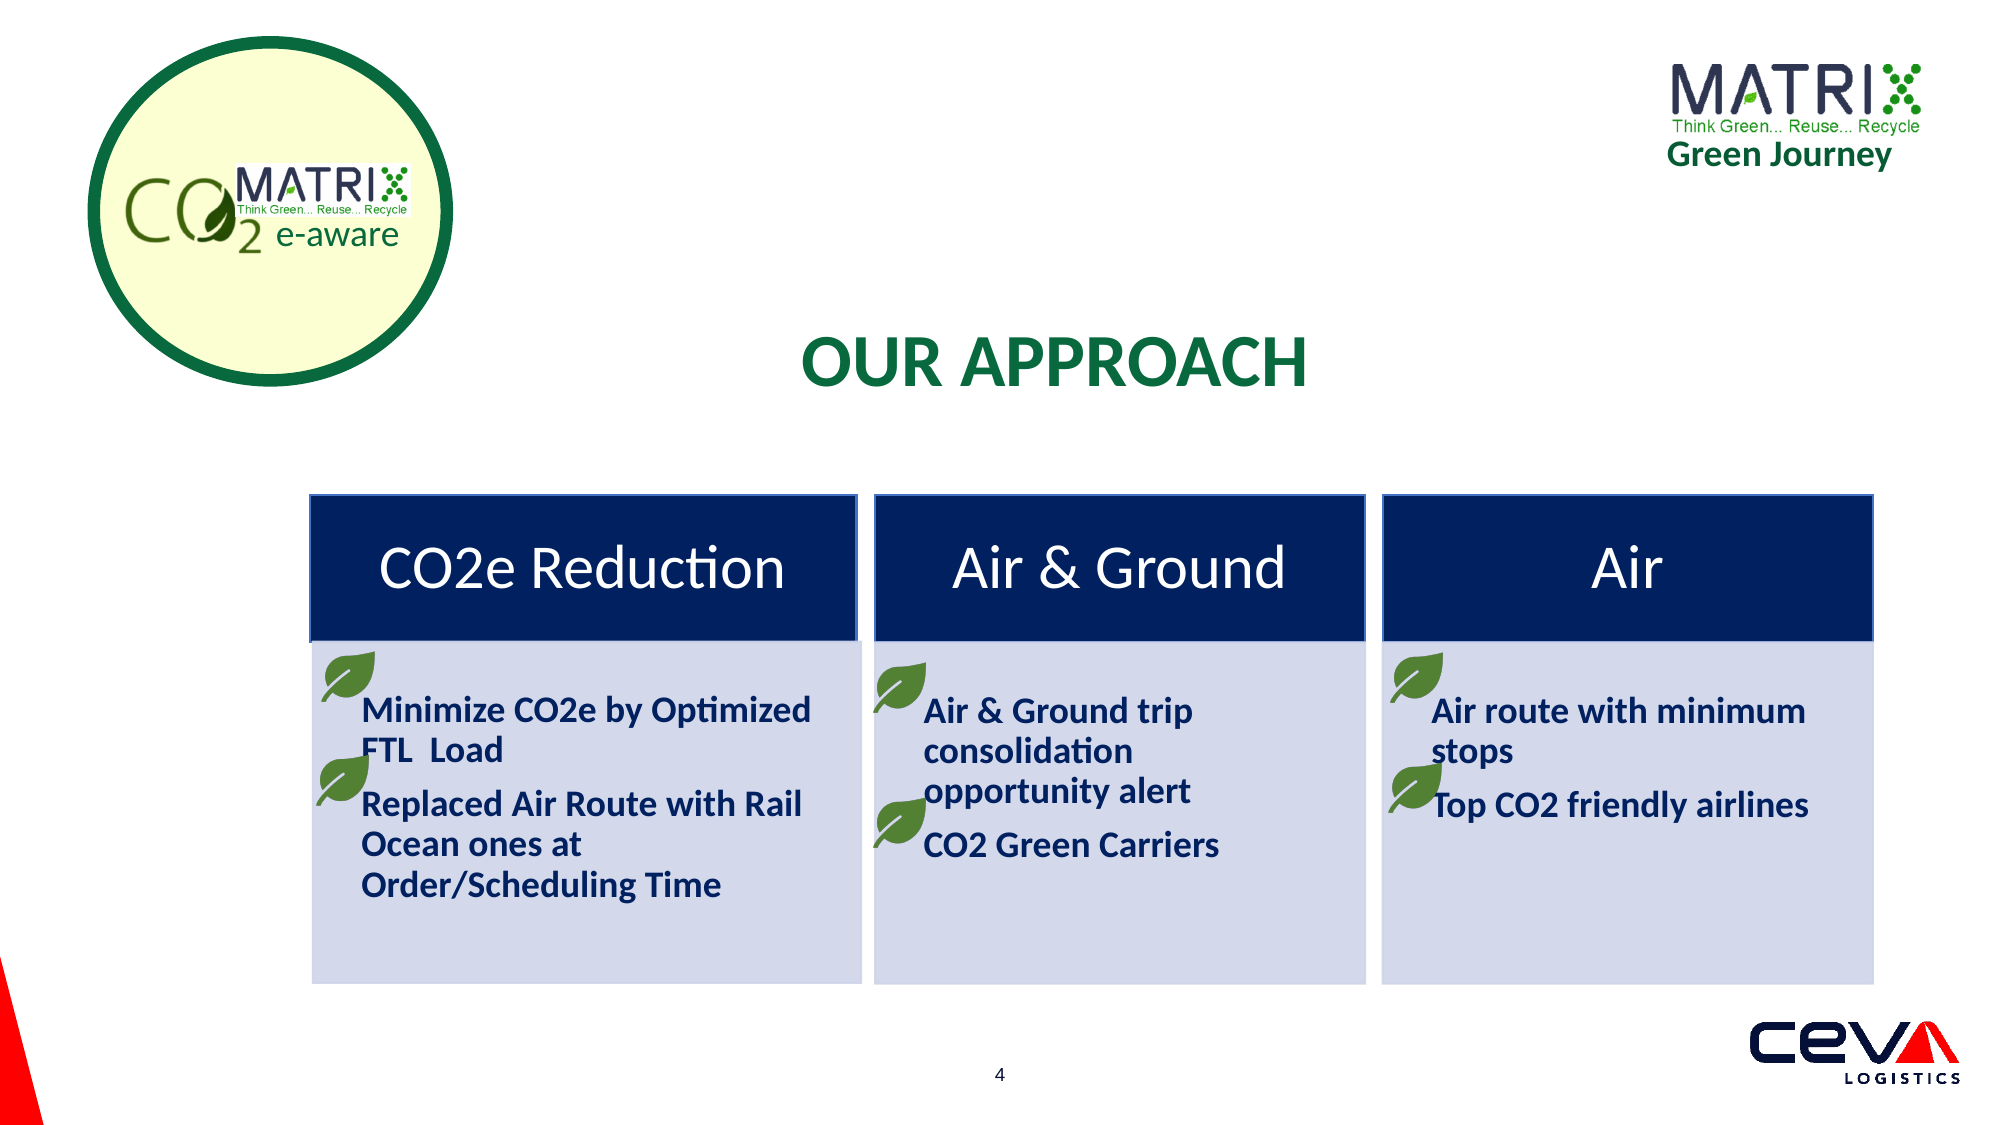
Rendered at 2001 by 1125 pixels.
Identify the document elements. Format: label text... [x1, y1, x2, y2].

picture [307, 745, 378, 816]
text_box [307, 443, 1875, 1036]
picture [864, 787, 935, 858]
picture [864, 652, 935, 723]
text_box OUR APPROACH [786, 304, 1490, 410]
picture [1379, 752, 1451, 823]
picture [1381, 642, 1452, 713]
picture [1705, 980, 2001, 1125]
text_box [93, 42, 447, 381]
picture [312, 641, 384, 712]
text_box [1643, 58, 2000, 183]
